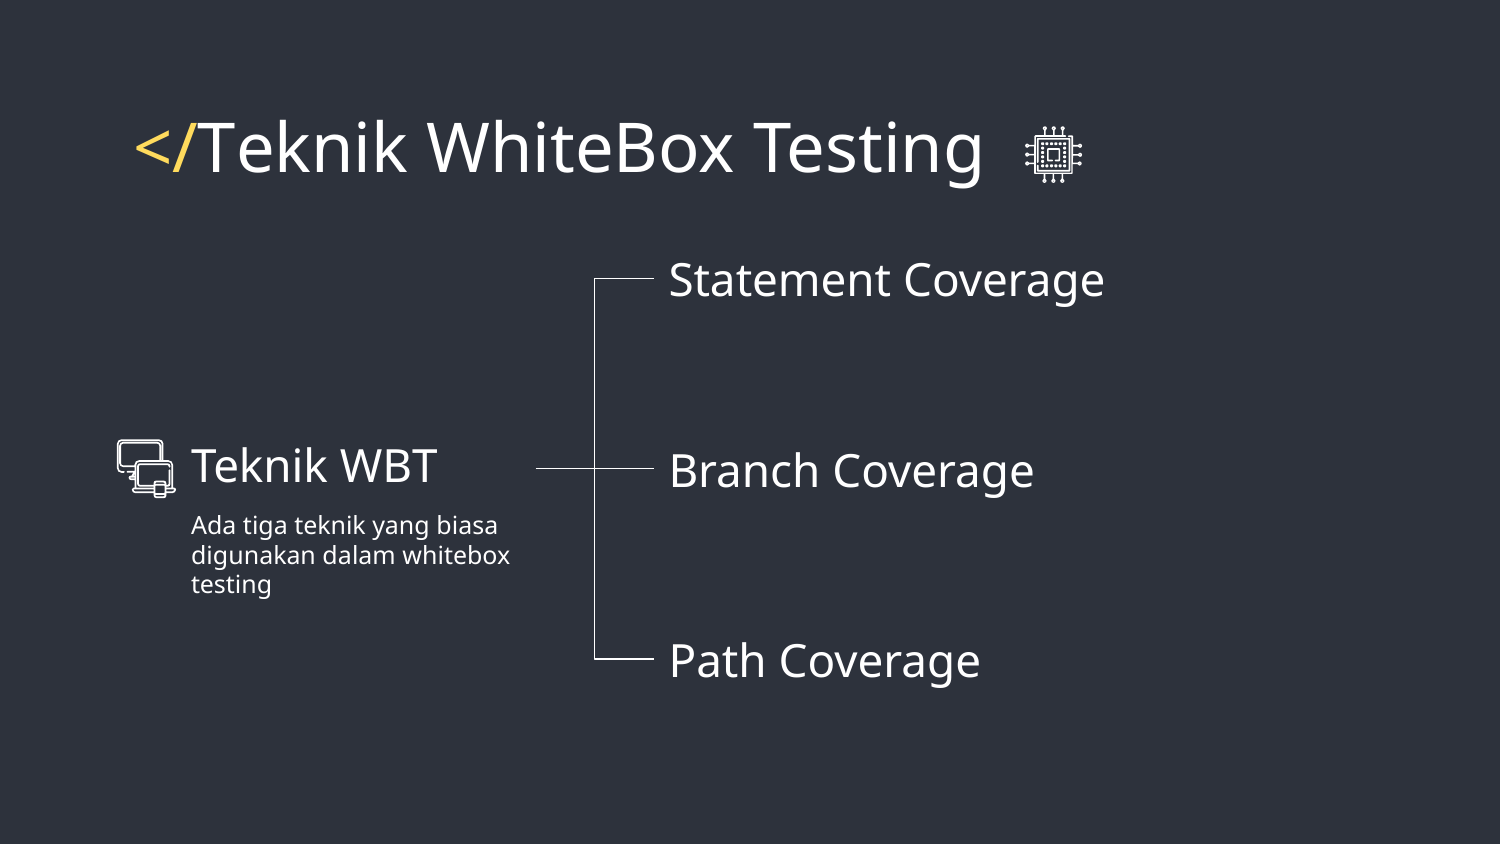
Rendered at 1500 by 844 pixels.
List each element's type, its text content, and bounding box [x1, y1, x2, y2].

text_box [535, 278, 654, 468]
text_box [535, 474, 654, 660]
text_box [116, 439, 170, 499]
text_box Statement Coverage [653, 240, 1162, 316]
title </Teknik WhiteBox Testing [118, 88, 1382, 183]
text_box Branch Coverage [658, 431, 1118, 507]
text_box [175, 430, 530, 585]
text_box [1024, 125, 1083, 184]
text_box Path Coverage [653, 621, 1148, 697]
